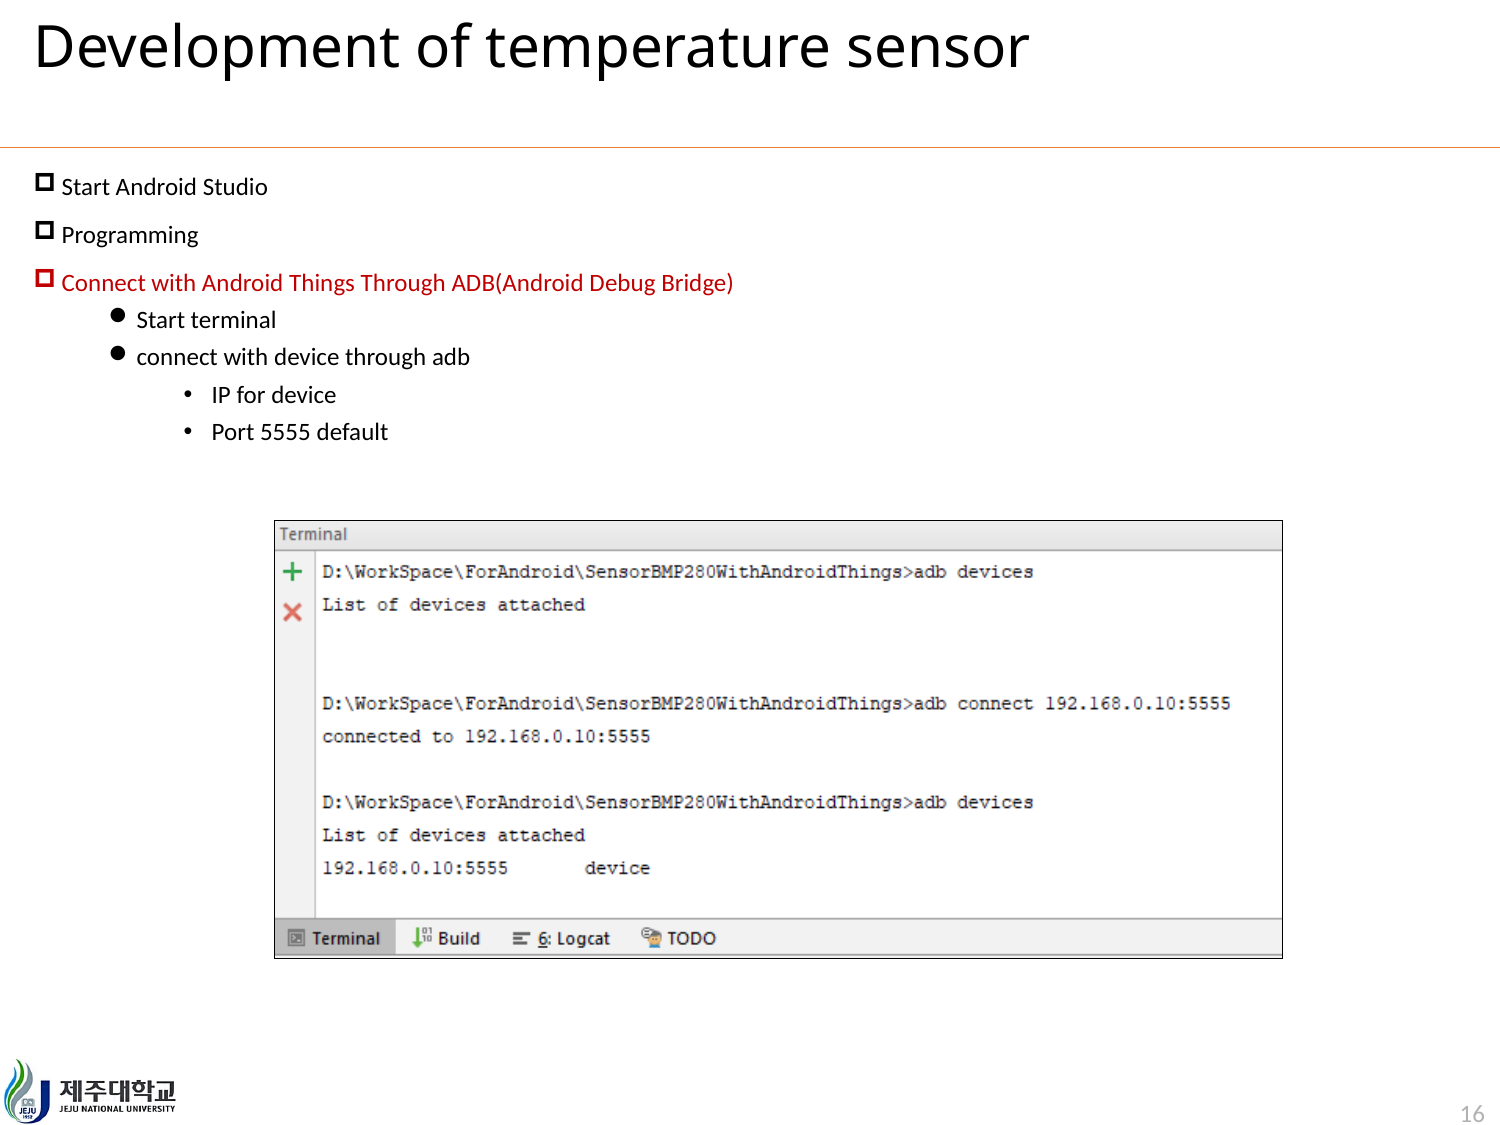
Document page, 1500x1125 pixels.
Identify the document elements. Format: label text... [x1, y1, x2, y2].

title Development of temperature sensor [18, 9, 1482, 166]
list Start Android Studio Programming Connect with Android Things Through ADB(Android Debug Bridge) Start terminal connect with device through adb IP for device Port 5555 default [18, 166, 1482, 458]
slide_number 16 [1396, 1100, 1500, 1125]
picture [274, 520, 1283, 959]
picture [0, 1057, 177, 1125]
